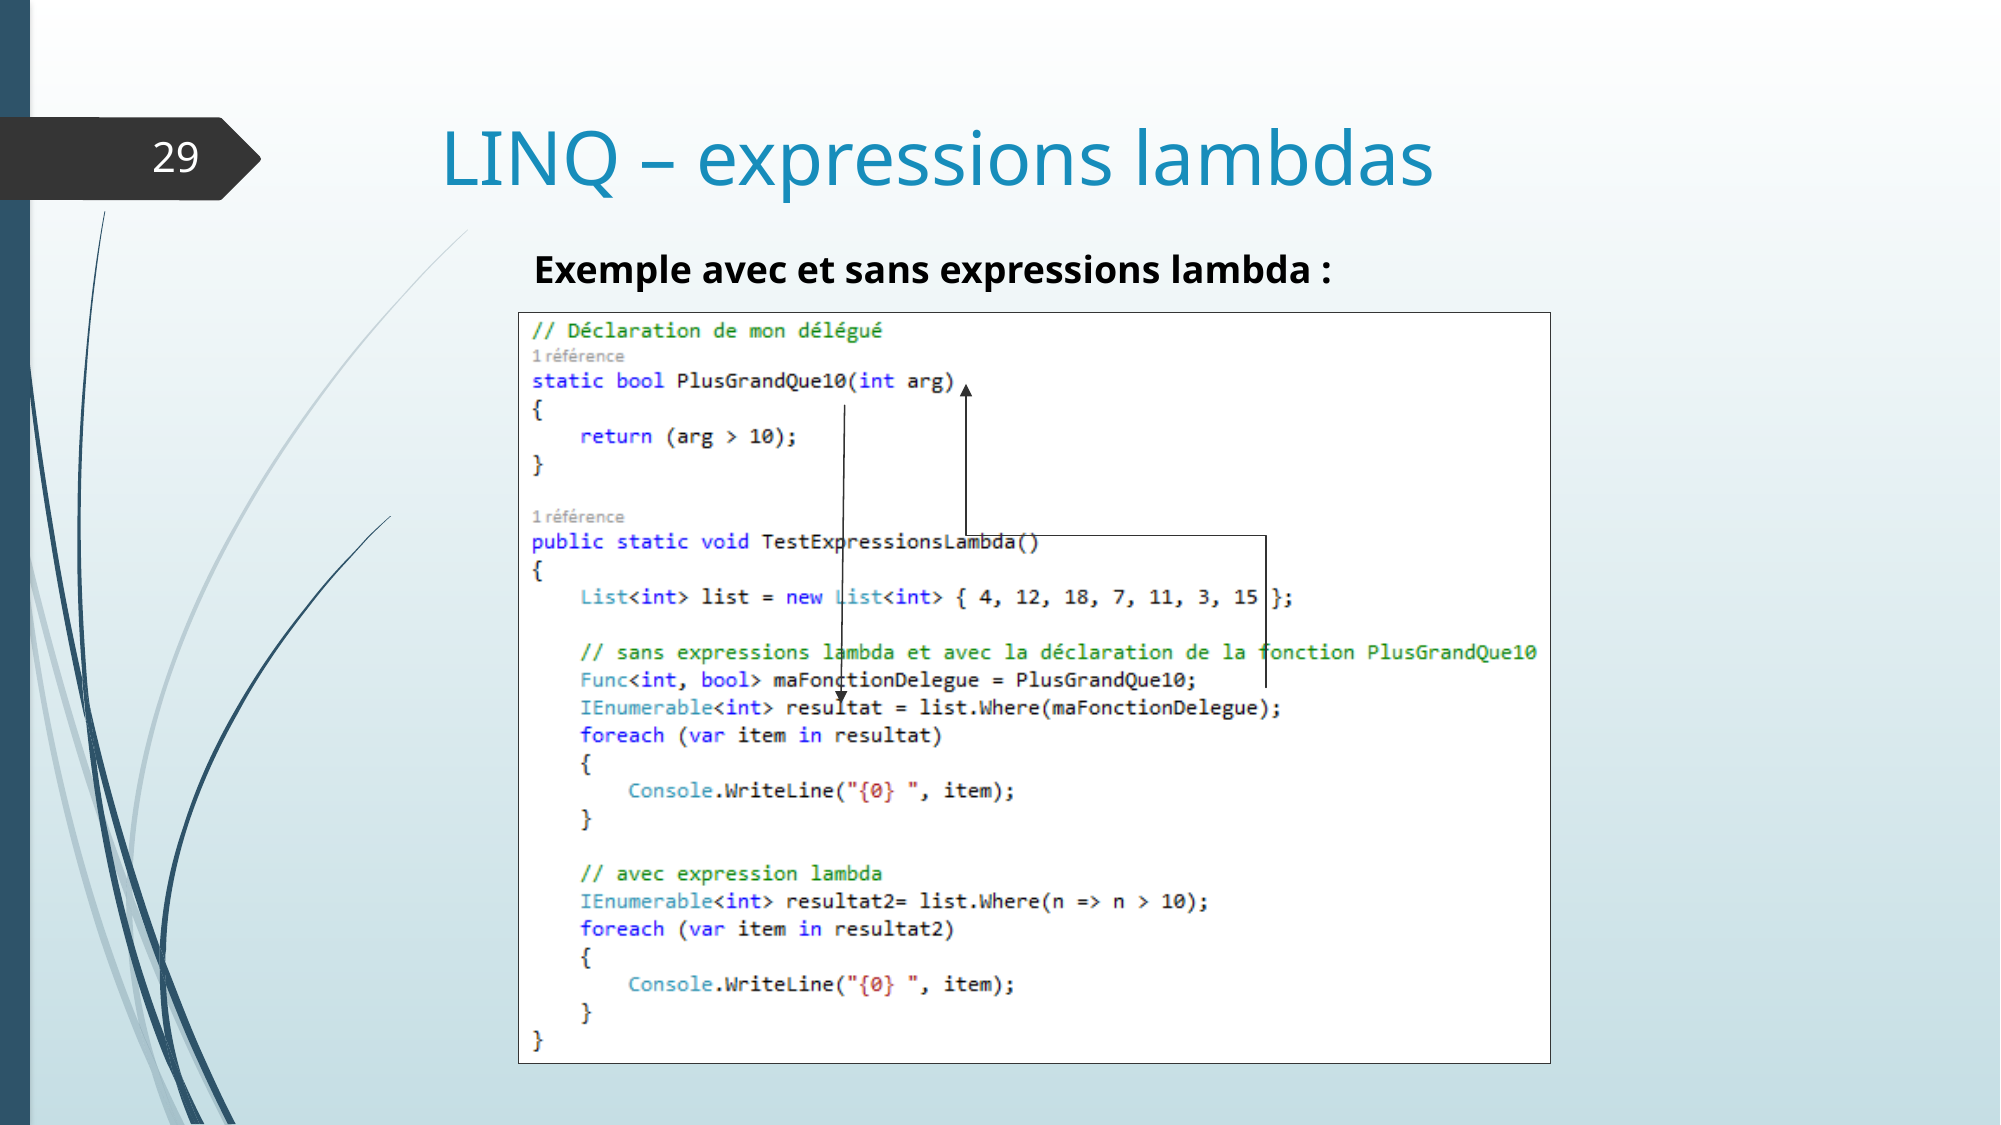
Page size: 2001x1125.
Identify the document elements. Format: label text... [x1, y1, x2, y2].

slide_number 29 [87, 129, 216, 190]
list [518, 312, 1551, 1065]
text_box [963, 385, 1269, 686]
text_box Exemple avec et sans expressions lambda : [518, 238, 1368, 299]
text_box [840, 405, 845, 704]
title LINQ – expressions lambdas [425, 102, 1888, 313]
